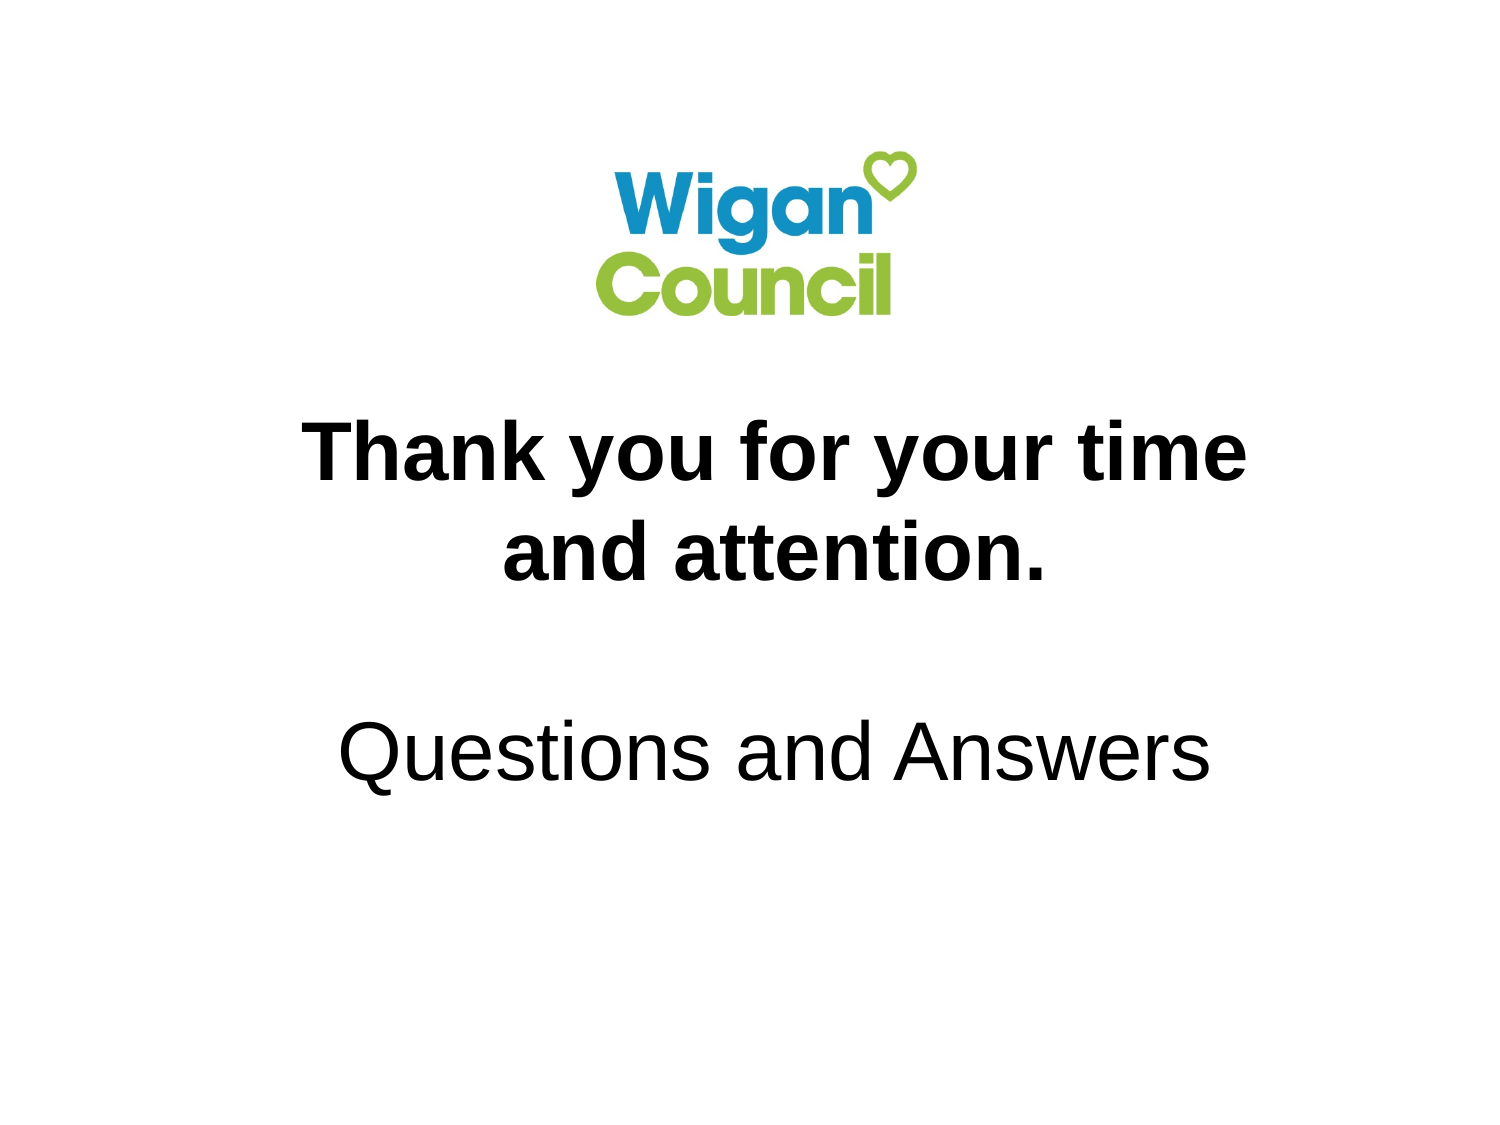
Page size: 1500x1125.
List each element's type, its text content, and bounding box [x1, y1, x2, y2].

picture [596, 113, 927, 316]
title Thank you for your time and attention. Questions and Answers [100, 503, 1451, 691]
